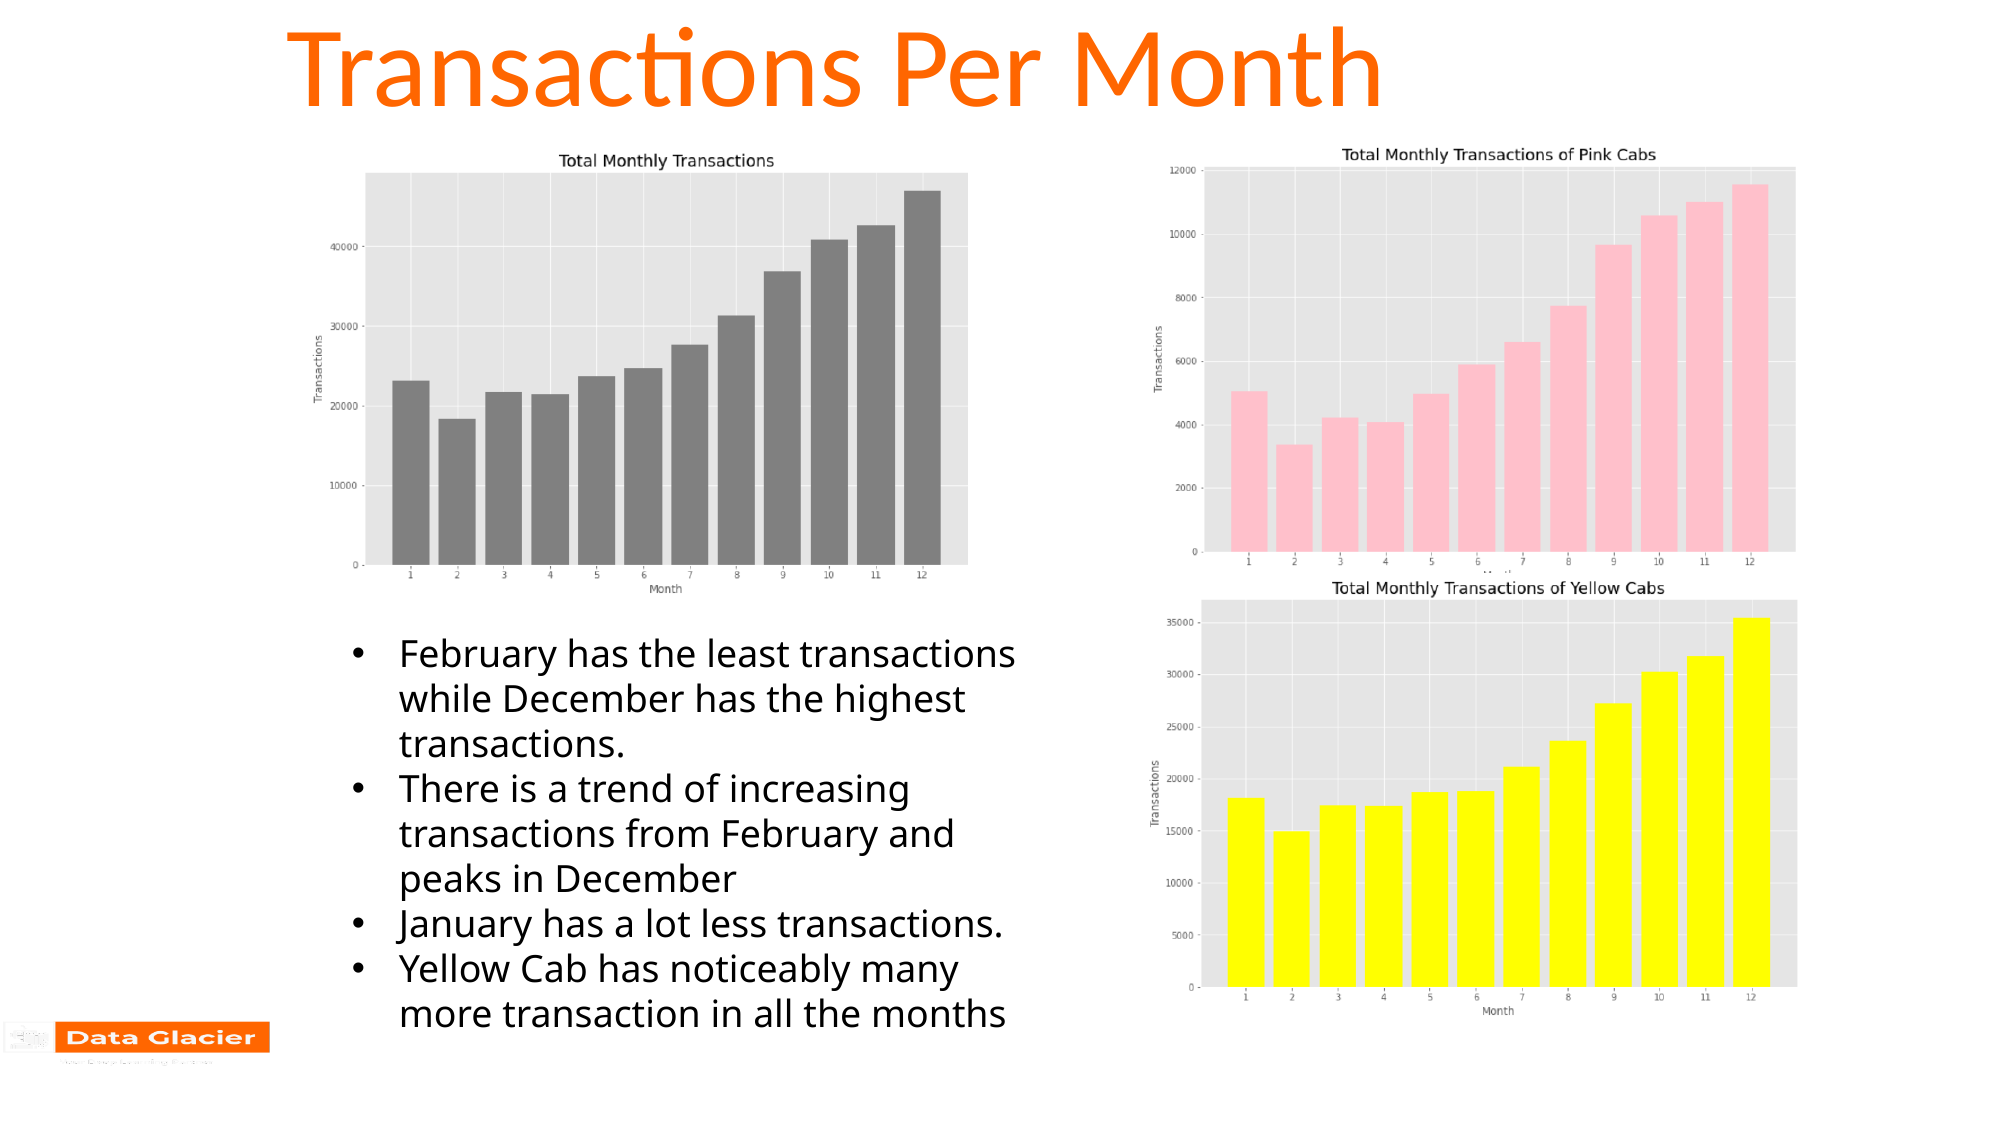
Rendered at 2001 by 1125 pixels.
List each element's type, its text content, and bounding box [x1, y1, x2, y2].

subtitle Transactions Per Month [271, 0, 1776, 272]
picture [299, 143, 968, 599]
picture [1121, 143, 1817, 1025]
text_box February has the least transactions while December has the highest transactions. There is a trend of increasing transactions from February and peaks in December January has a lot less transactions. Yellow Cab has noticeably many more transaction in all the months [337, 622, 1045, 1043]
picture [0, 961, 272, 1125]
